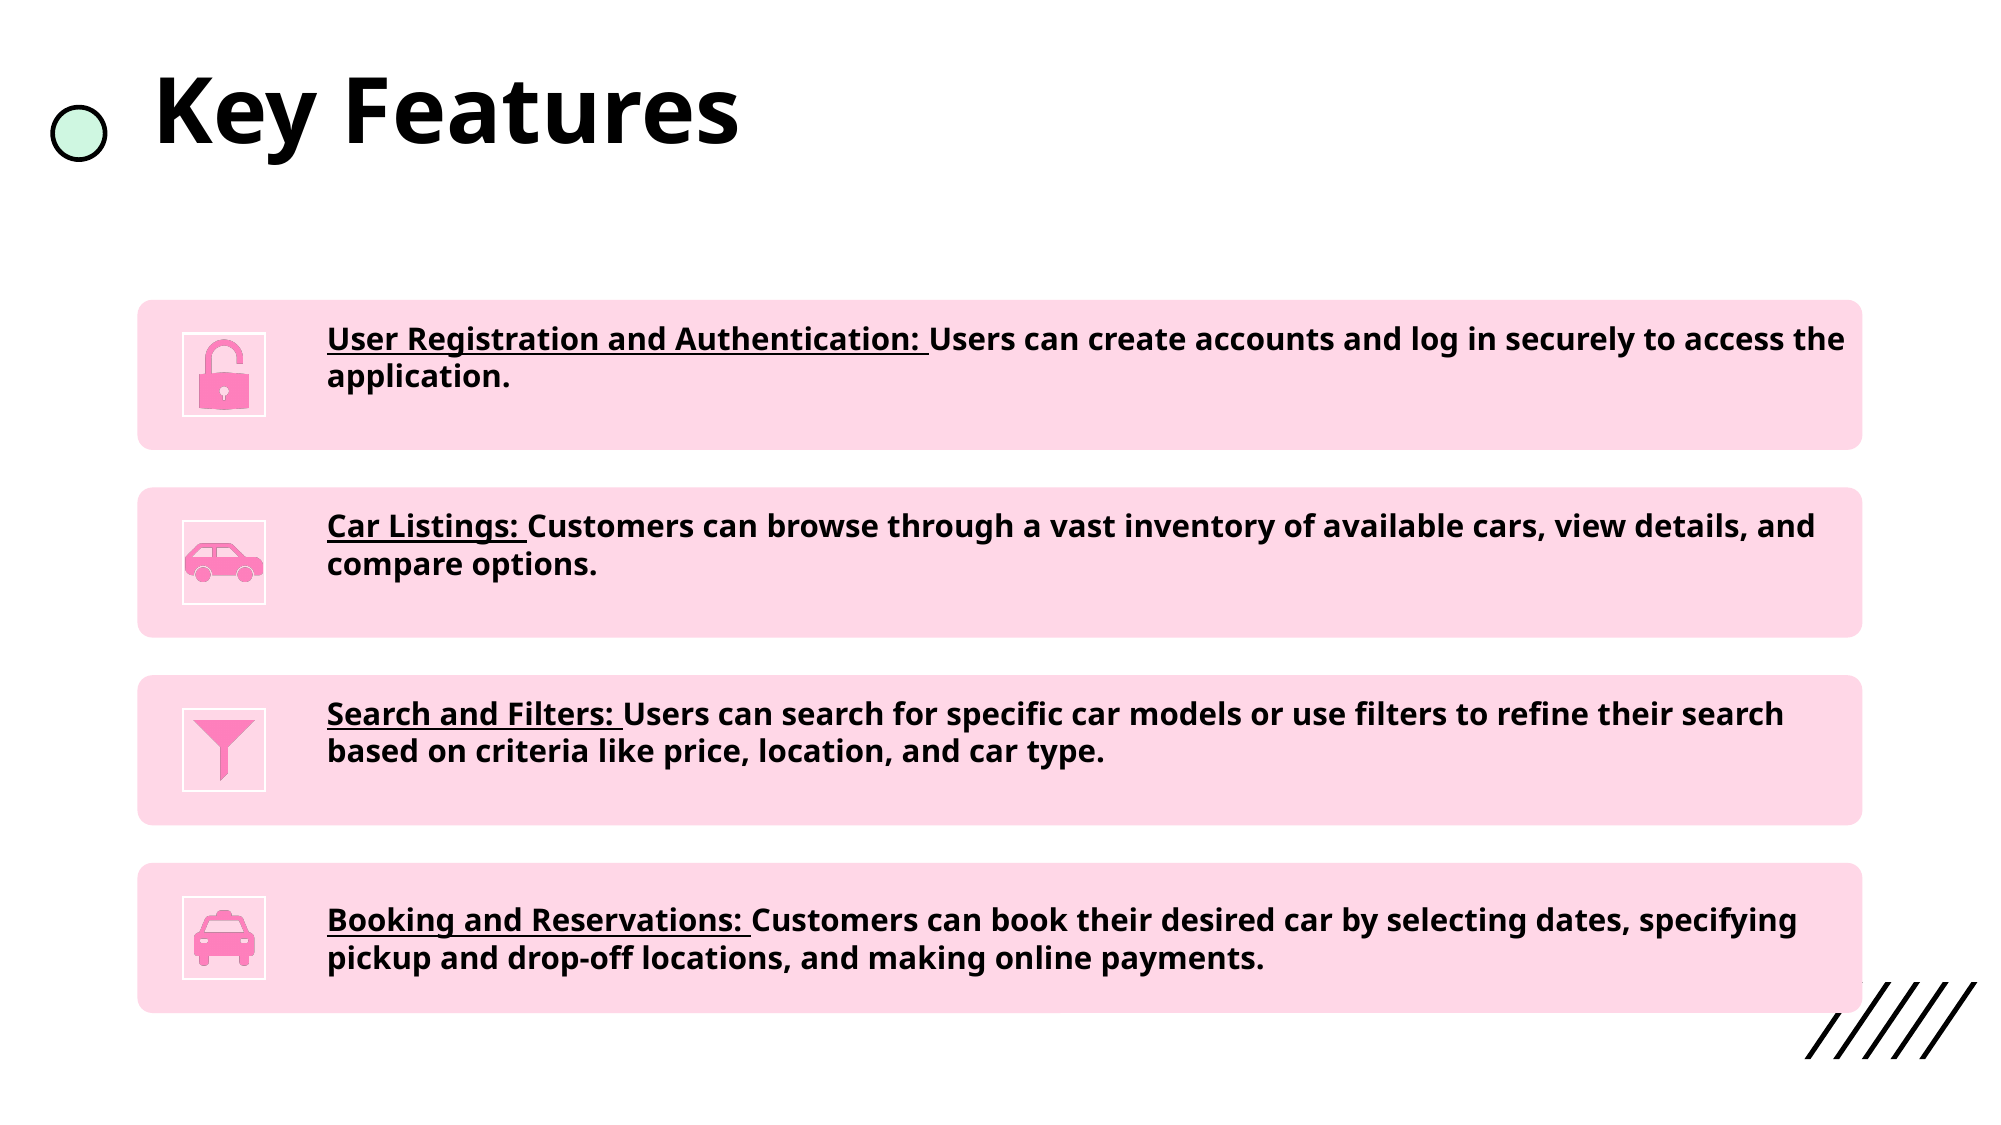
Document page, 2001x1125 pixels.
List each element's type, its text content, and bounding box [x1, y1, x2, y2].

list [137, 299, 1863, 1014]
title Key Features [137, 59, 1863, 278]
